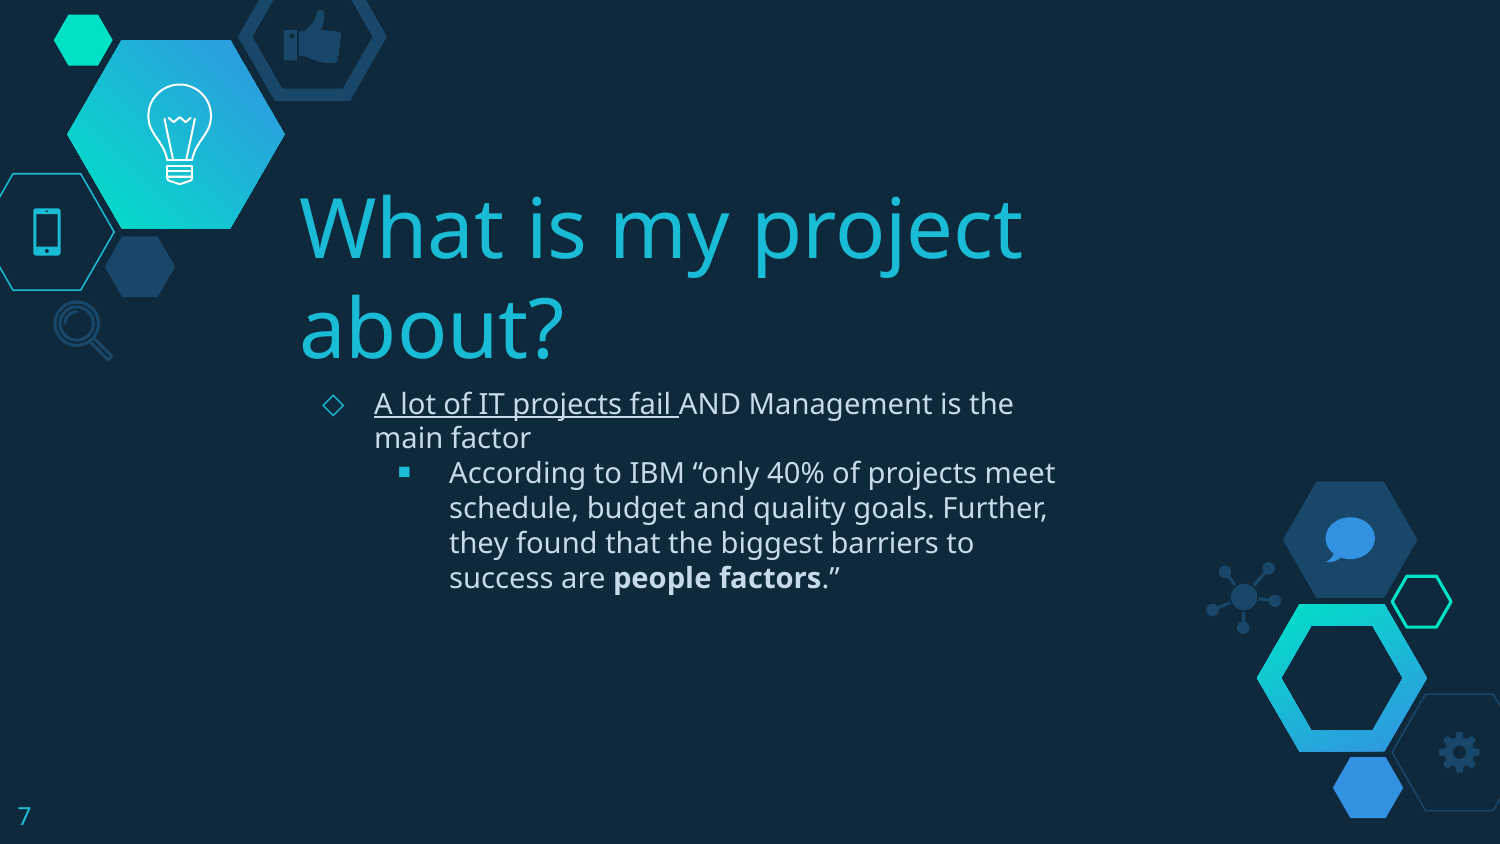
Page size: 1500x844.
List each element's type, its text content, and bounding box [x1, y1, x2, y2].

slide_number 7 [2, 785, 93, 844]
list A lot of IT projects fail AND Management is the main factor According to IBM “only 40% of projects meet schedule, budget and quality goals. Further, they found that the biggest barriers to success are people factors.” [284, 369, 1096, 643]
title What is my project about? [284, 284, 1096, 369]
